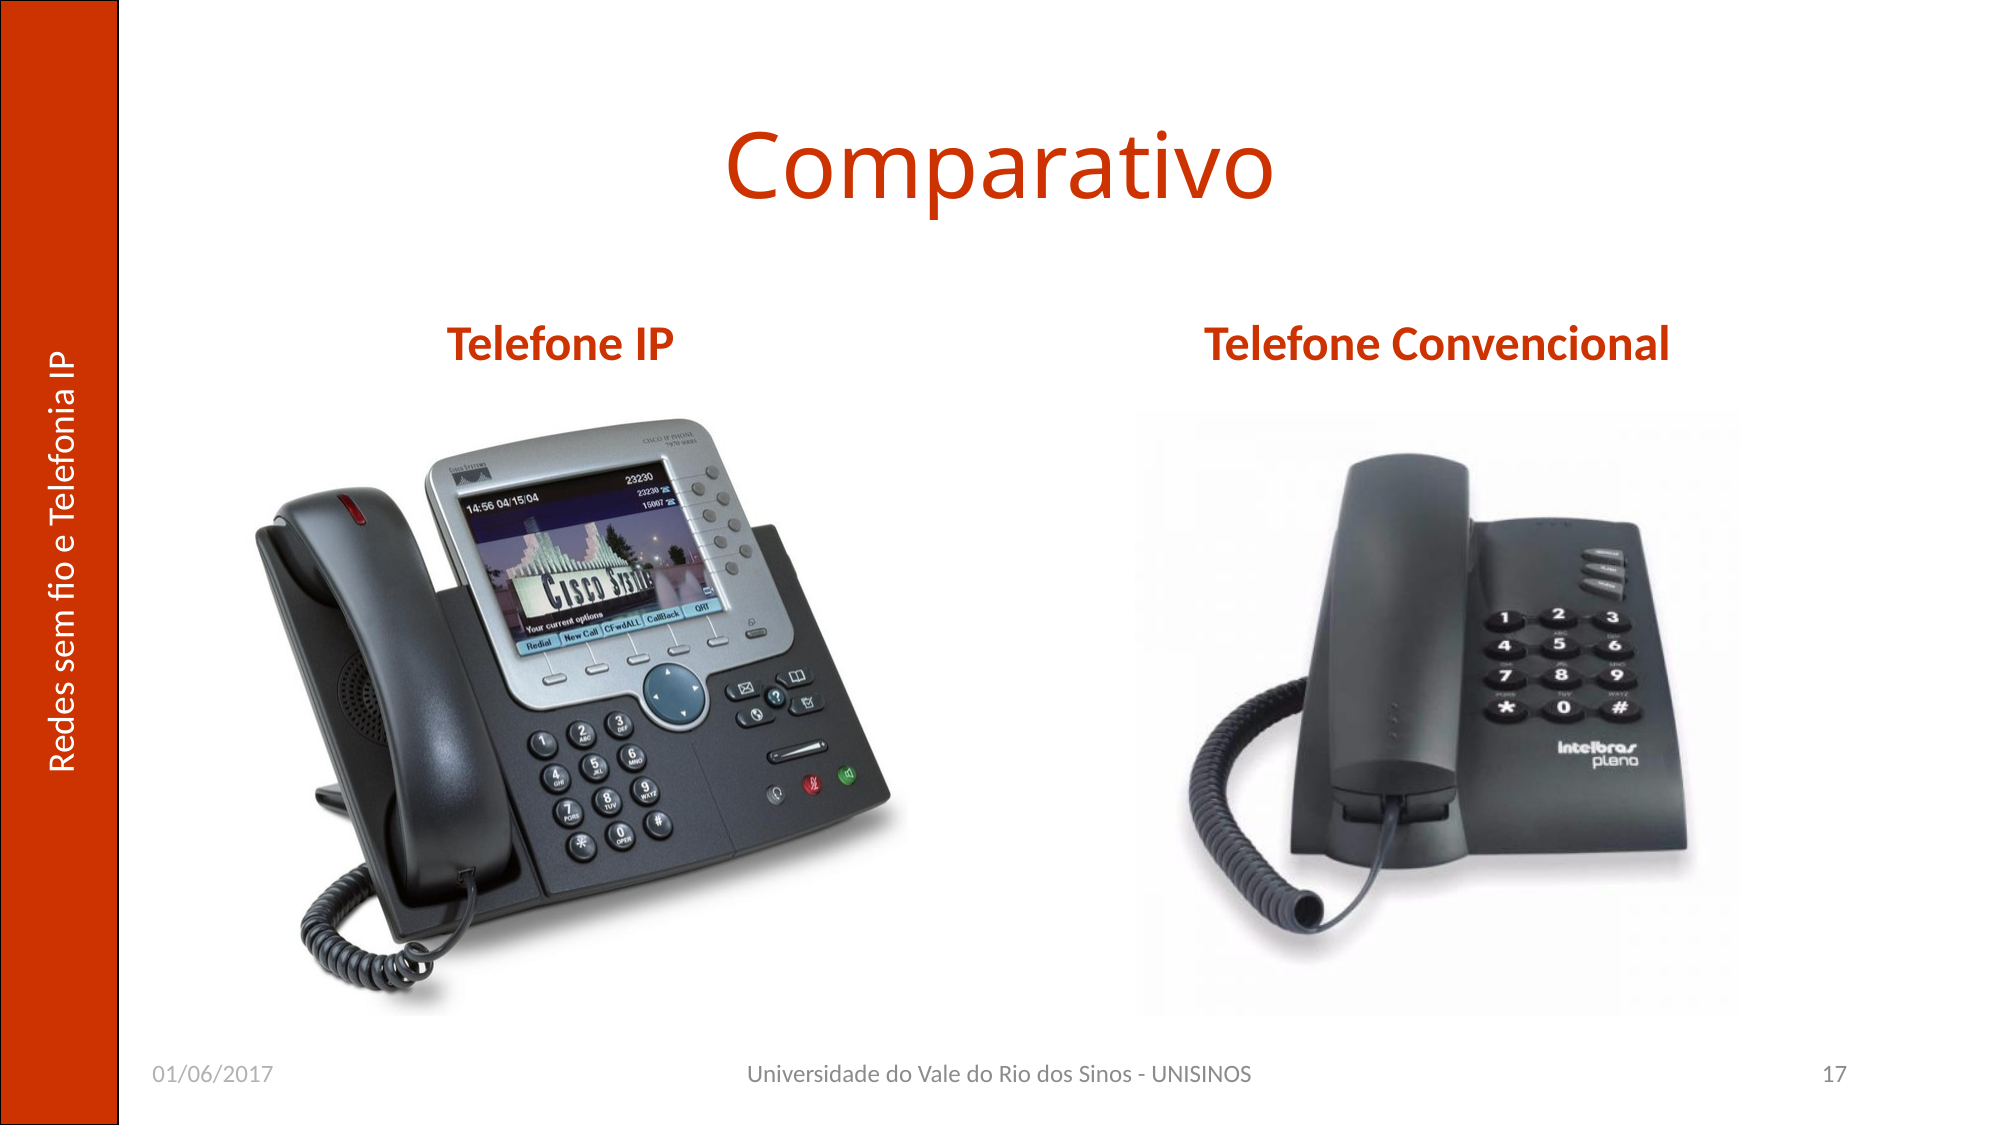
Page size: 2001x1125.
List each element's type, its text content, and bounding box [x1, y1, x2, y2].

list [1135, 410, 1740, 1016]
title Comparativo [137, 59, 1863, 278]
list Telefone Convencional [1012, 275, 1863, 411]
footer Universidade do Vale do Rio dos Sinos - UNISINOS [662, 1042, 1338, 1103]
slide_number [137, 1042, 588, 1103]
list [213, 410, 908, 1016]
slide_number 17 [1412, 1042, 1863, 1103]
list Telefone IP [137, 275, 984, 411]
